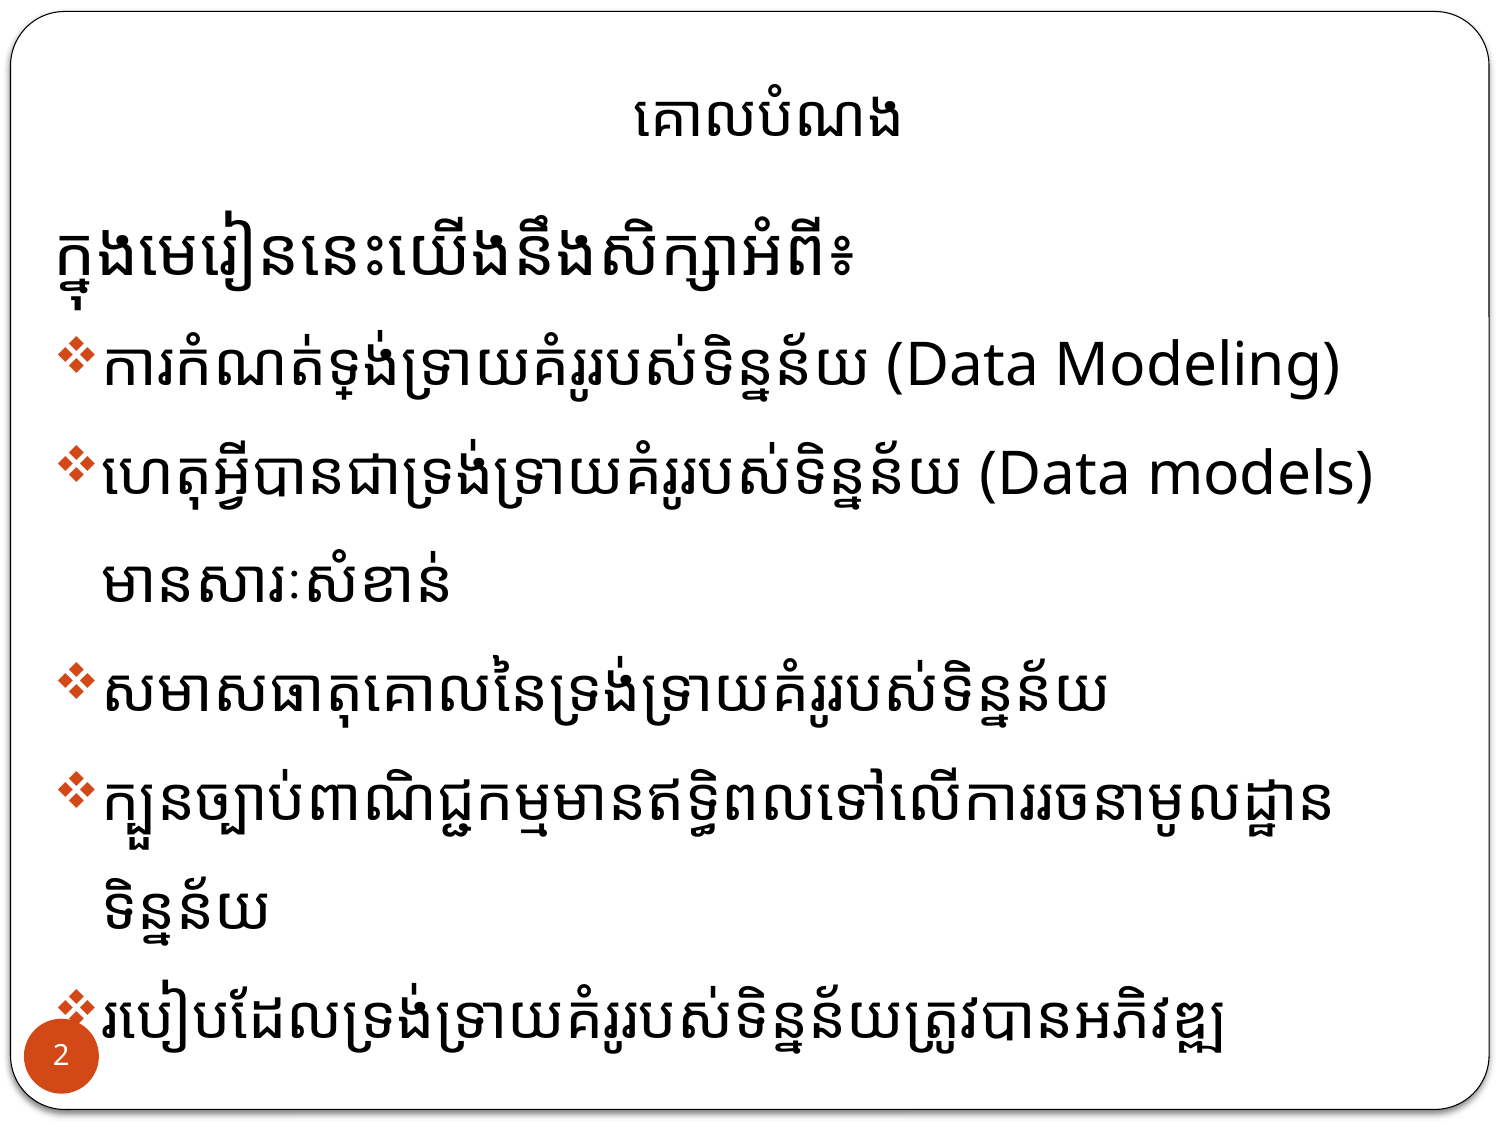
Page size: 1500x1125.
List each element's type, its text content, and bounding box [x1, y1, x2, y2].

list គោលបំណង ក្នុងមេរៀននេះយើងនឹងសិក្សាអំពី៖ ការកំណត់ទ្រង់ទ្រាយគំរូរបស់ទិន្នន័យ (Data Modeling) ហេតុអ្វីបានជាទ្រង់ទ្រាយគំរូរបស់ទិន្នន័យ (Data models) មានសារៈសំខាន់ សមាសធាតុគោលនៃទ្រង់ទ្រាយគំរូរបស់ទិន្នន័យ ក្បួនច្បាប់ពាណិជ្ជកម្មមានឥទ្ធិពលទៅលើការរចនាមូលដ្ឋានទិន្នន័យ របៀបដែលទ្រង់ទ្រាយគំរូរបស់ទិន្នន័យត្រូវបានអភិវឌ្ឍ [37, 35, 1500, 1079]
slide_number 2 [23, 1018, 99, 1094]
